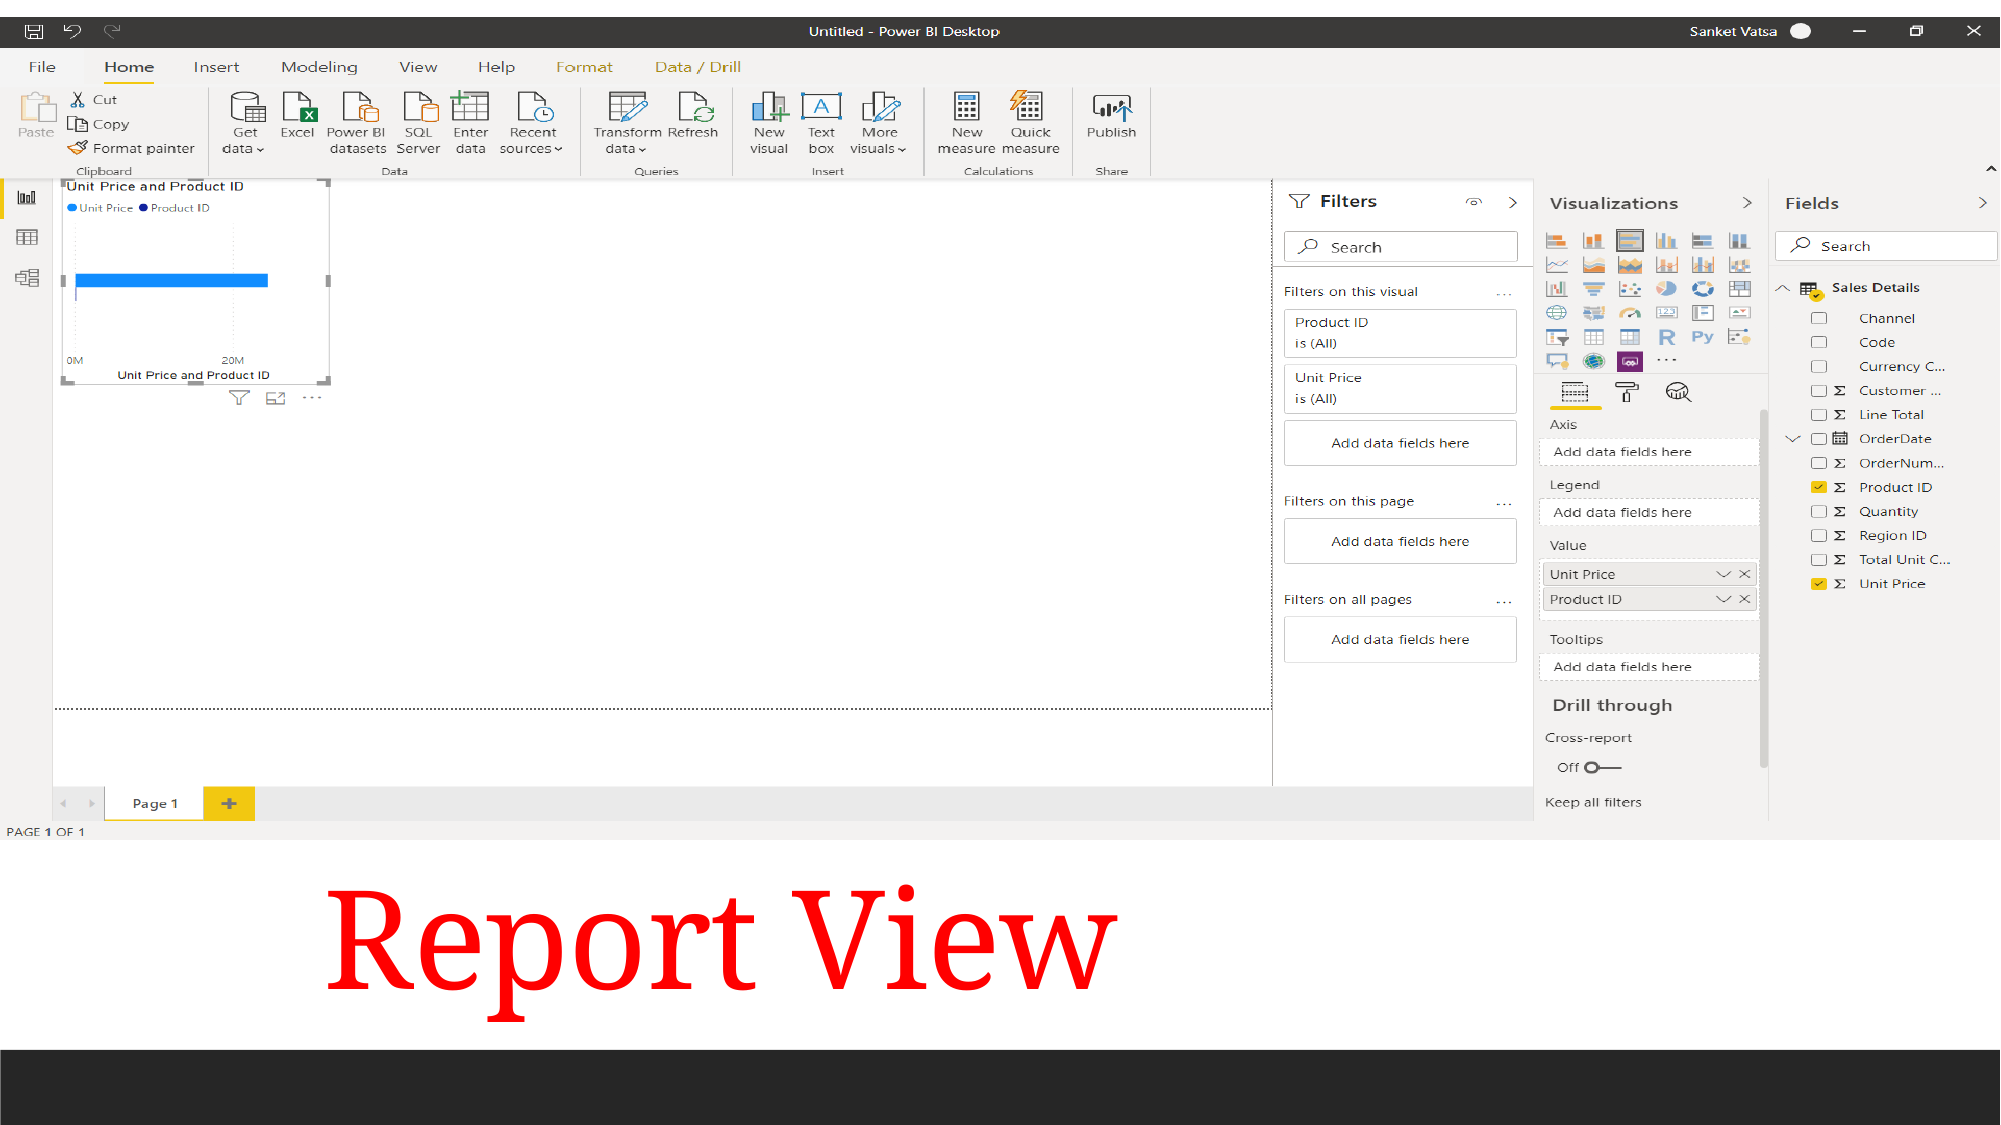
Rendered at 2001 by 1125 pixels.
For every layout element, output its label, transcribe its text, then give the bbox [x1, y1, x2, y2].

picture [0, 17, 2000, 841]
title Report View [135, 851, 1307, 1050]
